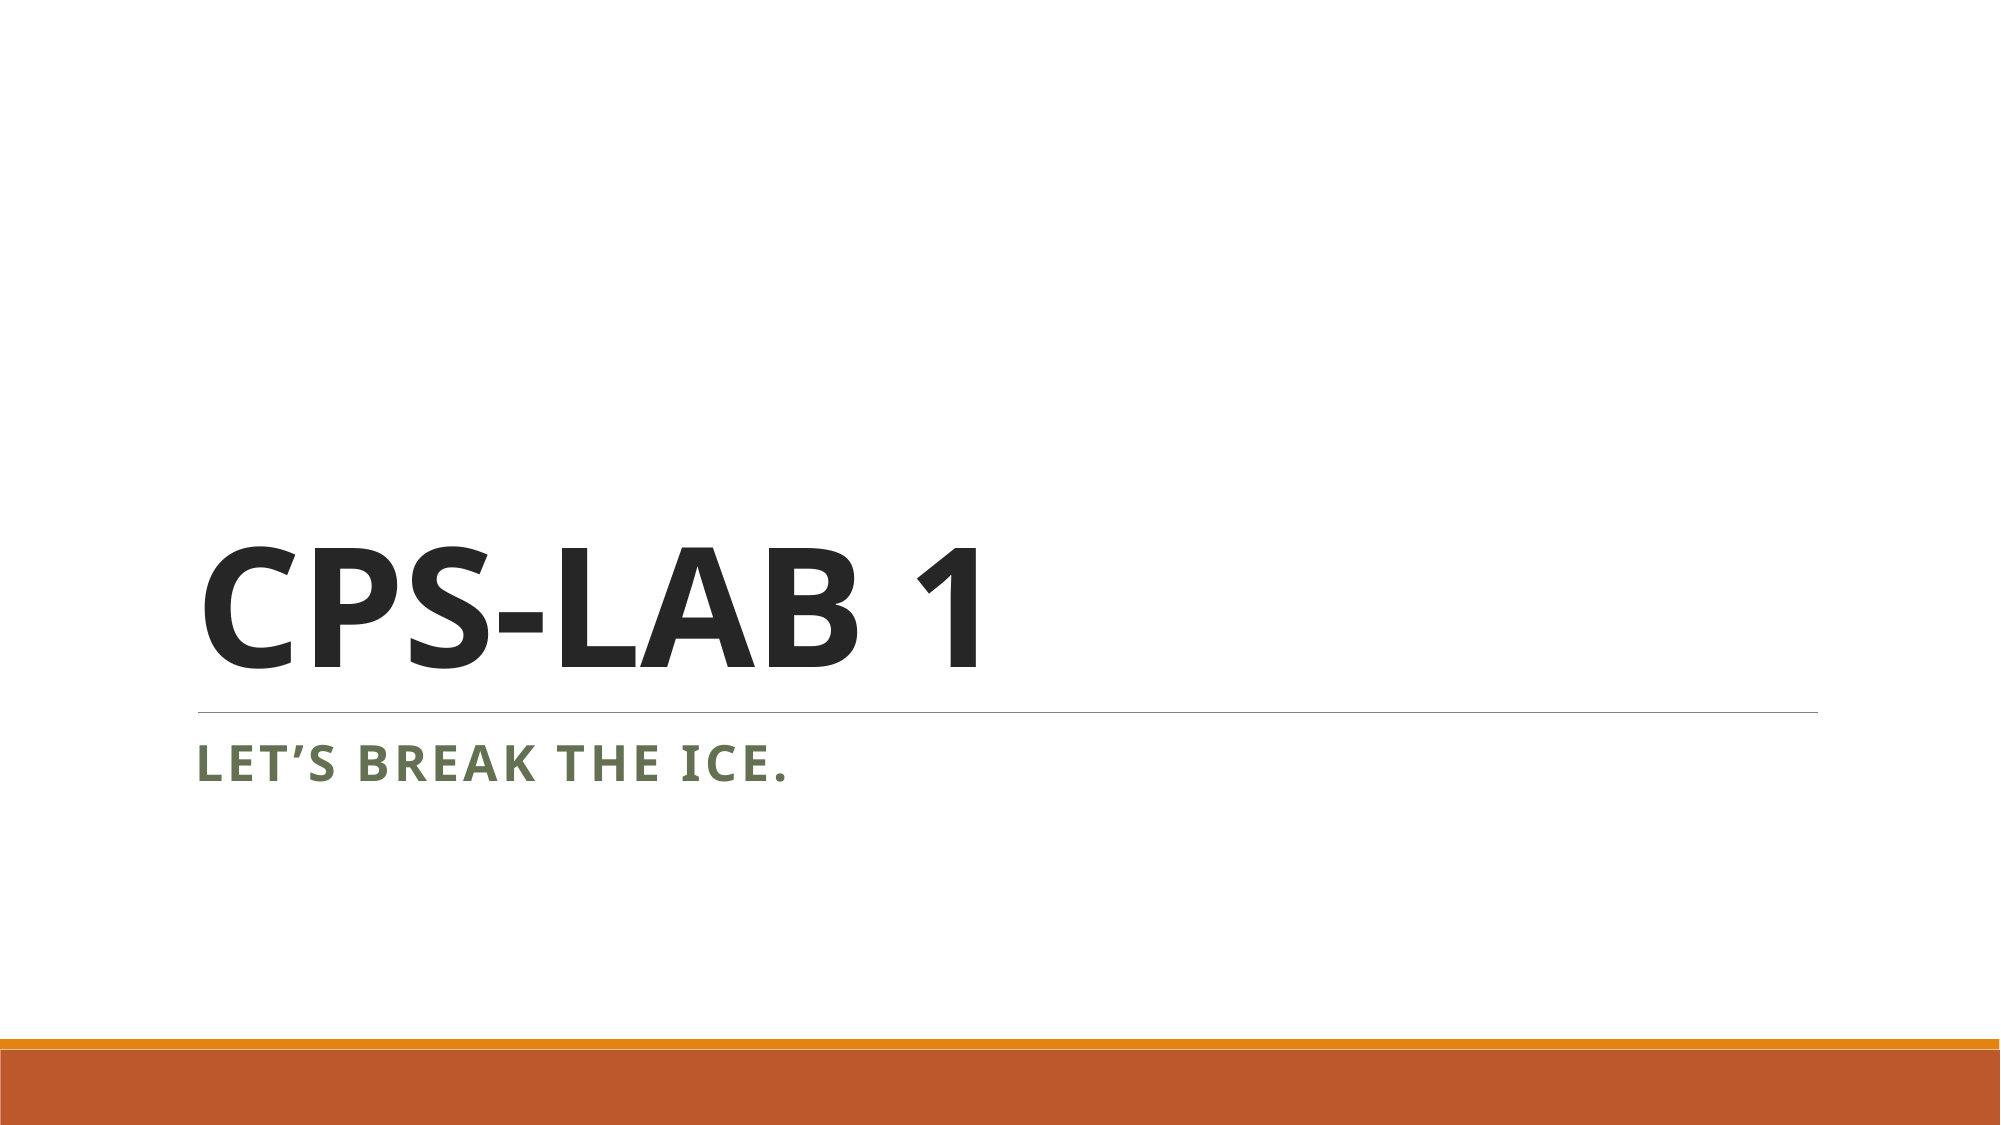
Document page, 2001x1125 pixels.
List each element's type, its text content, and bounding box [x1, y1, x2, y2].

subtitle Let’s break the ice. [180, 730, 1831, 919]
title CPS-LAB 1 [180, 124, 1830, 710]
